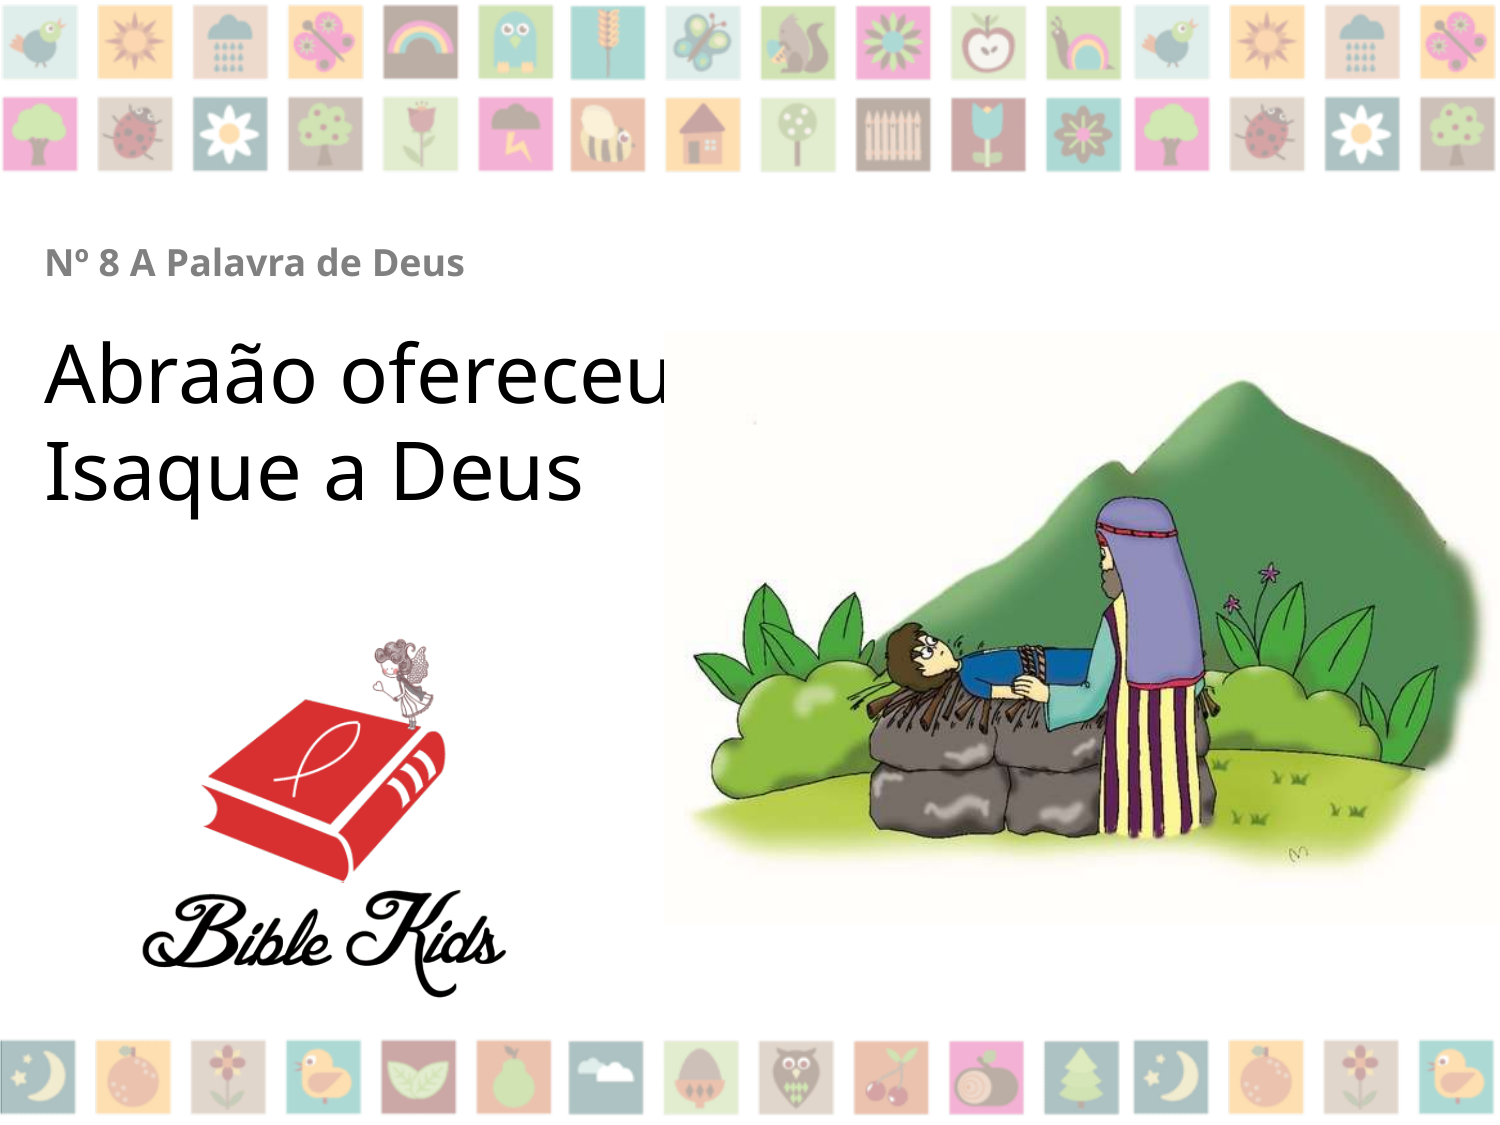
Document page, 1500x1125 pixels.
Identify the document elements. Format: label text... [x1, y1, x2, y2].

picture [117, 600, 544, 1027]
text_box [0, 1028, 1500, 1118]
text_box Nº 8 A Palavra de Deus [29, 231, 502, 292]
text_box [0, 3, 1500, 181]
picture [664, 332, 1500, 924]
text_box Abraão ofereceu Isaque a Deus [29, 314, 703, 525]
